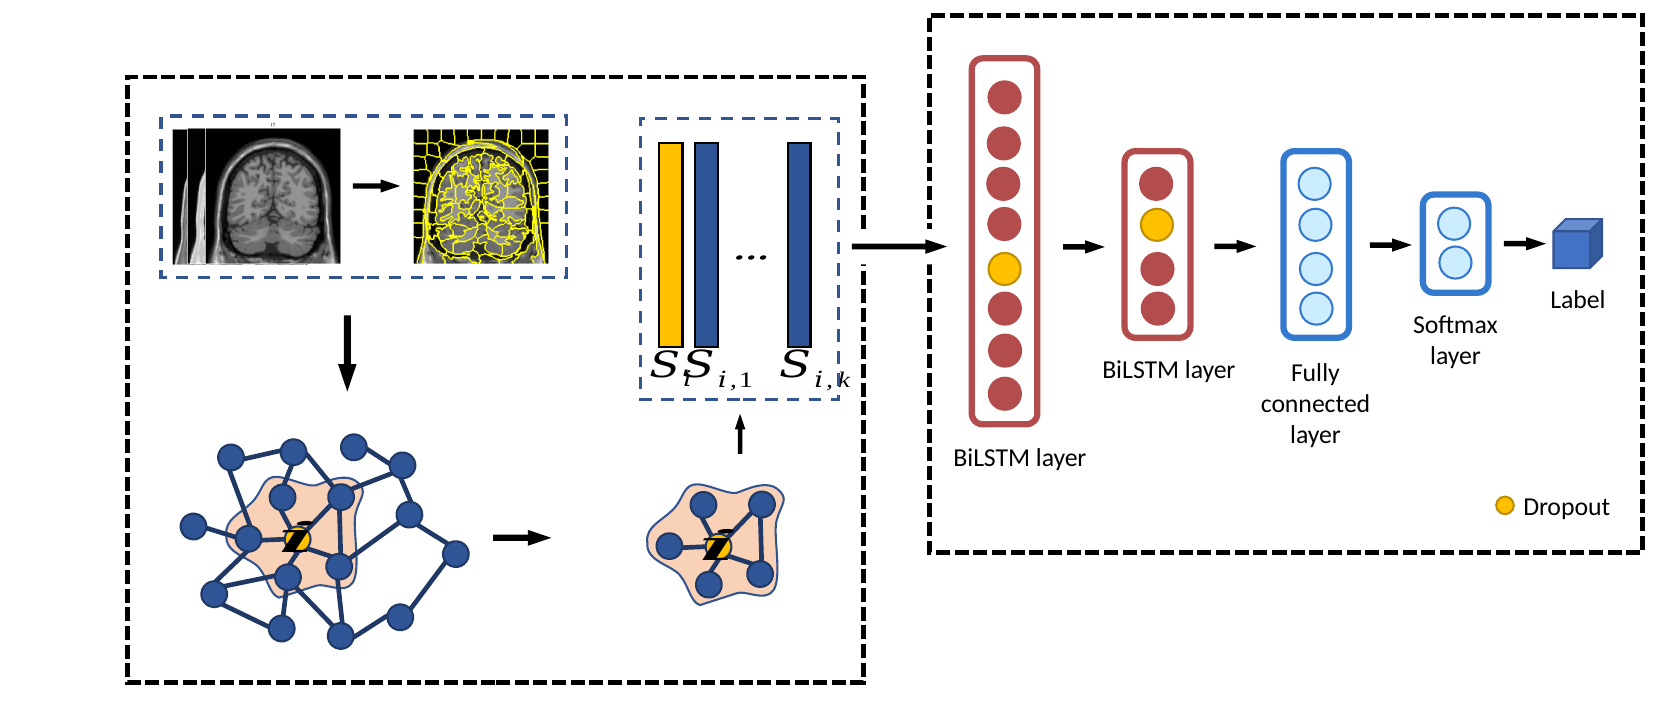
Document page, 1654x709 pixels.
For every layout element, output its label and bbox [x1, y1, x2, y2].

text_box [127, 15, 1643, 683]
